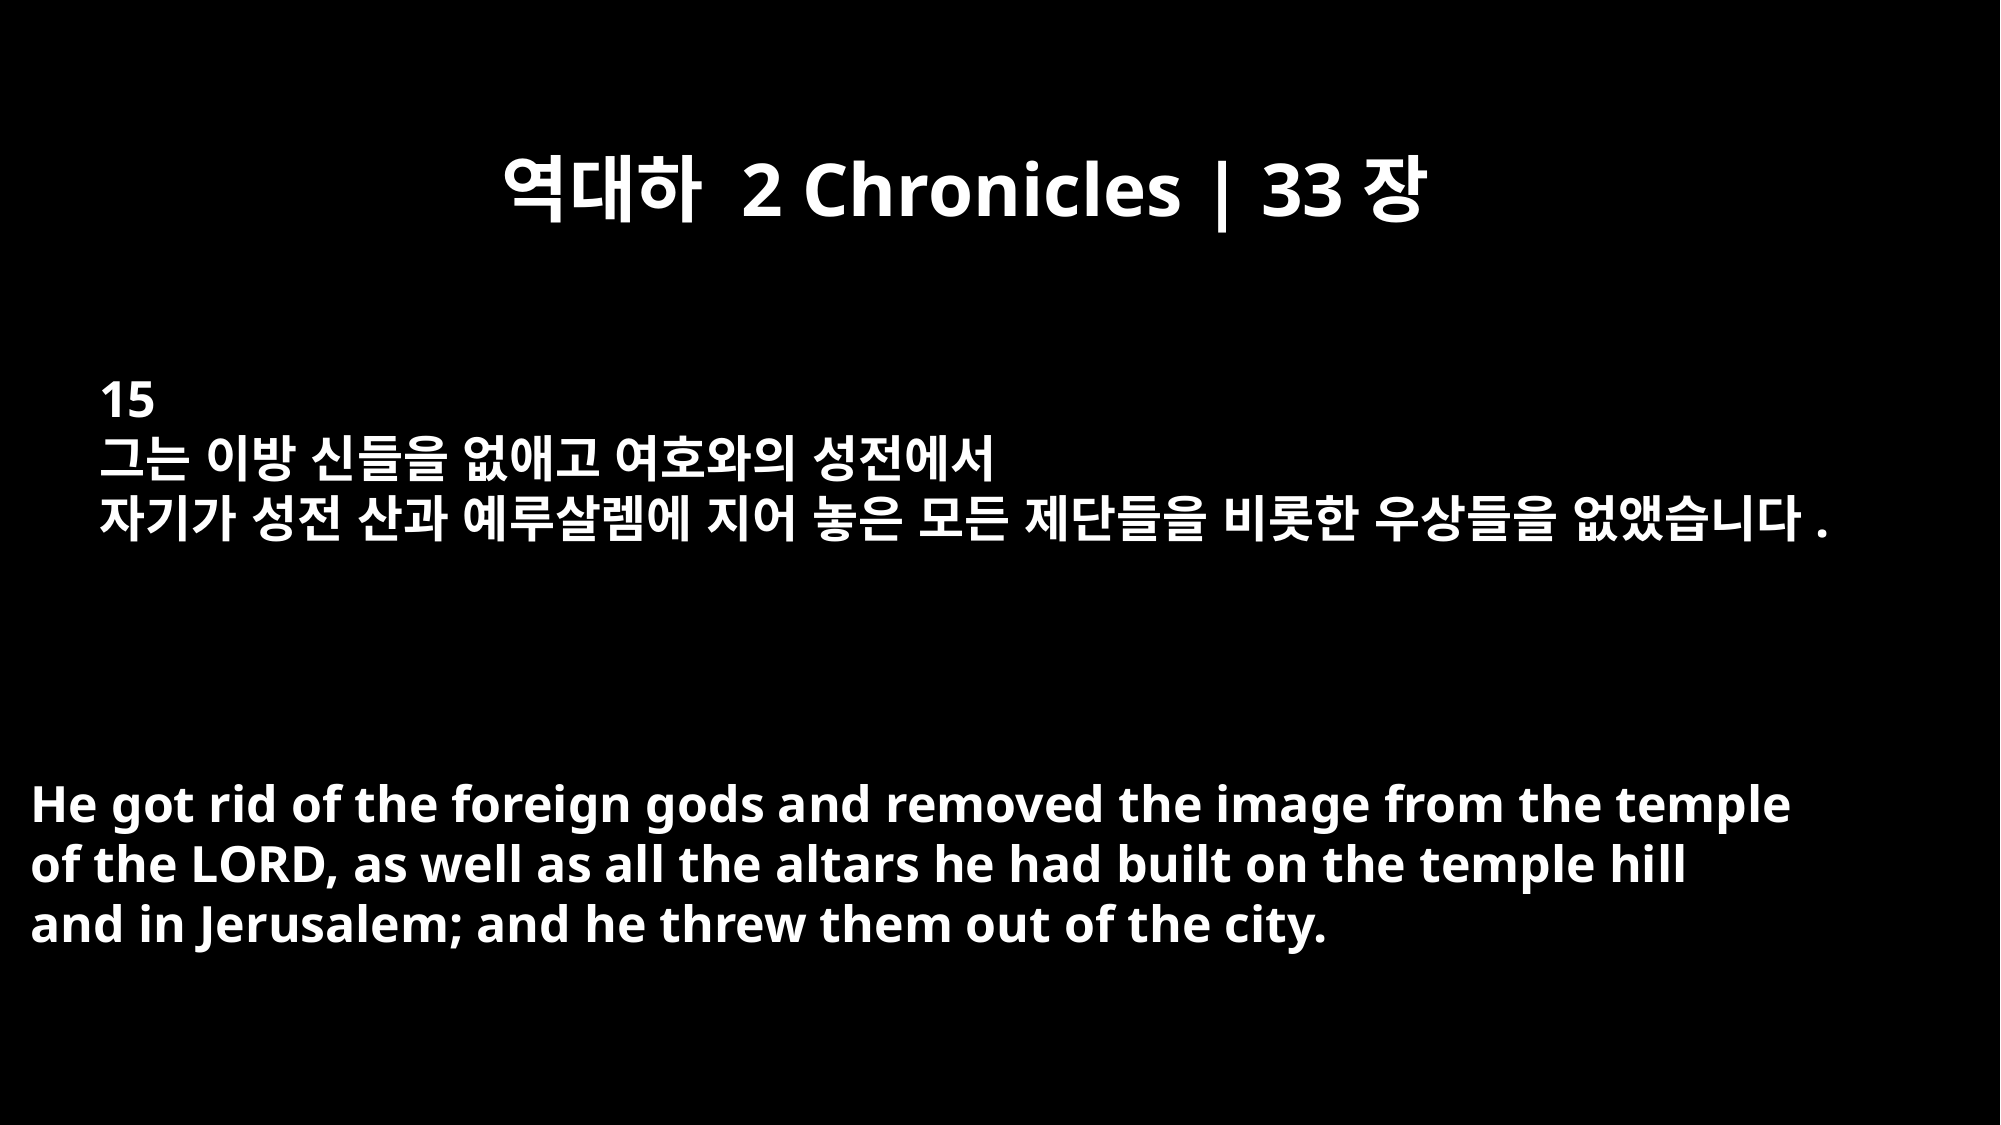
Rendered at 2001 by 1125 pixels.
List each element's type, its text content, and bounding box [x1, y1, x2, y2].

text_box 역대하 2 Chronicles | 33장 [487, 136, 1445, 239]
text_box He got rid of the foreign gods and removed the image from the temple of the LORD, as well as all the altars he had built on the temple hill and in Jerusalem; and he threw them out of the city. [15, 764, 1808, 960]
text_box 15 그는 이방 신들을 없애고 여호와의 성전에서 자기가 성전 산과 예루살렘에 지어 놓은 모든 제단들을 비롯한 우상들을 없앴습니다. [84, 359, 1845, 555]
